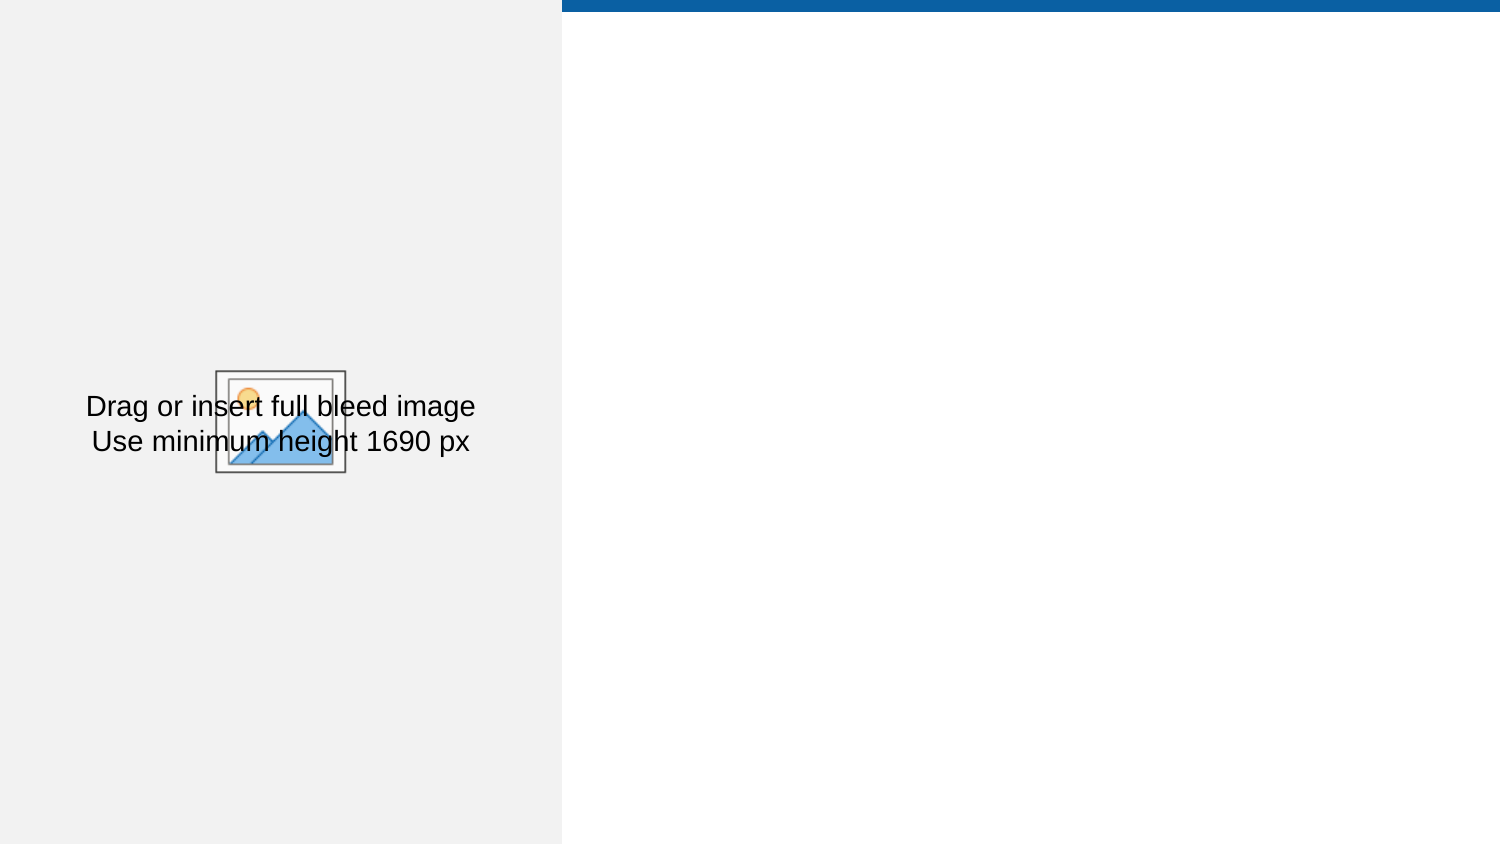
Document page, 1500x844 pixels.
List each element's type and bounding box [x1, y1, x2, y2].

picture [0, 0, 563, 844]
